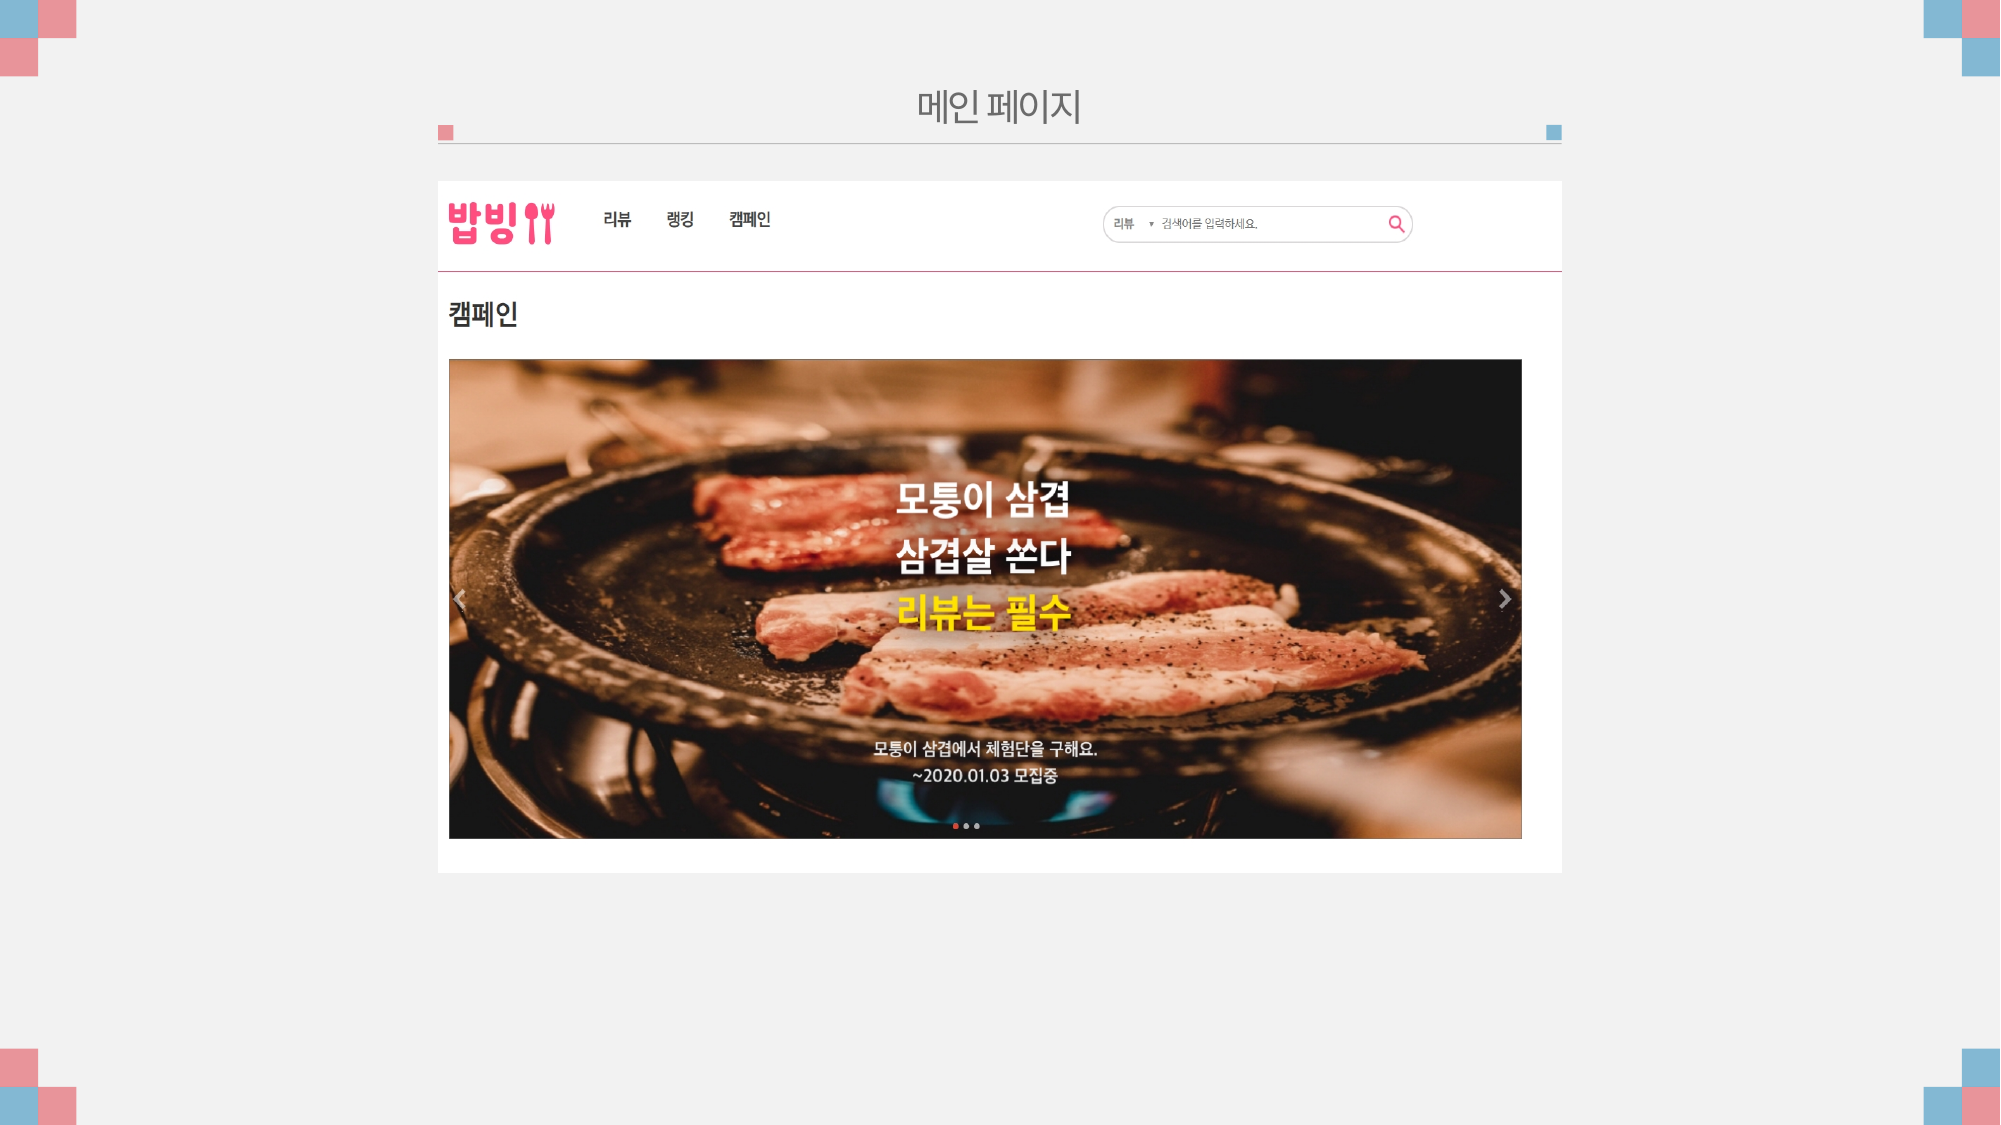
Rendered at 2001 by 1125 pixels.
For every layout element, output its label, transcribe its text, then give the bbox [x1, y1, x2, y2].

text_box [1923, 0, 1963, 39]
picture [438, 181, 1562, 873]
text_box [0, 1048, 39, 1088]
text_box [37, 0, 77, 39]
text_box [1963, 0, 2000, 37]
text_box [0, 0, 37, 37]
text_box [0, 37, 39, 77]
text_box [1545, 124, 1563, 141]
text_box [1963, 1088, 2000, 1125]
text_box 메인 페이지 [438, 76, 1562, 137]
text_box [1961, 37, 2000, 77]
text_box [37, 1086, 77, 1125]
text_box [1923, 1086, 1963, 1125]
text_box [1961, 1048, 2000, 1088]
text_box [437, 124, 455, 142]
text_box [0, 1088, 37, 1125]
